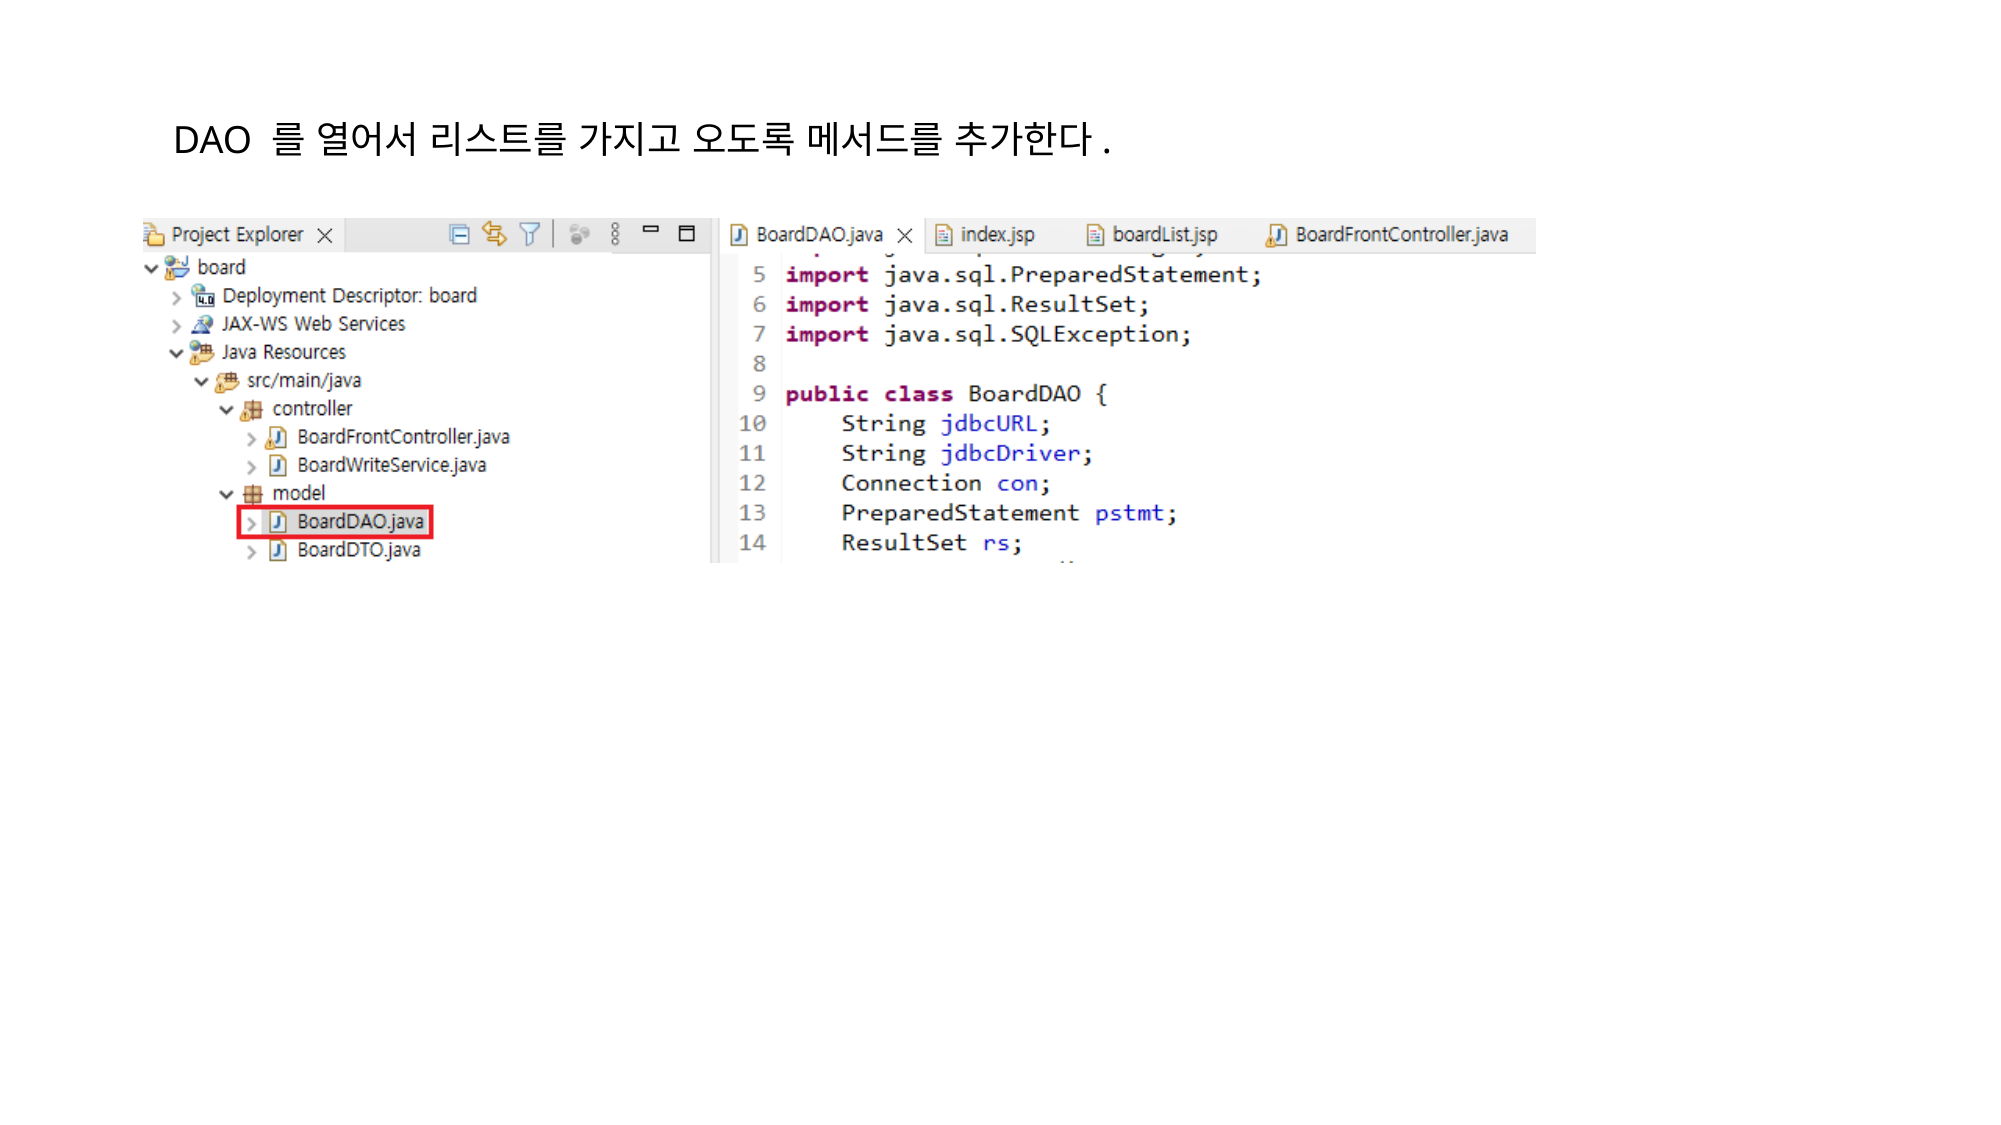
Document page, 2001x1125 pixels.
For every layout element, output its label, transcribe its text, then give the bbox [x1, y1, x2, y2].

text_box DAO 를 열어서 리스트를 가지고 오도록 메서드를 추가한다. [158, 108, 1127, 169]
picture [142, 218, 1536, 563]
